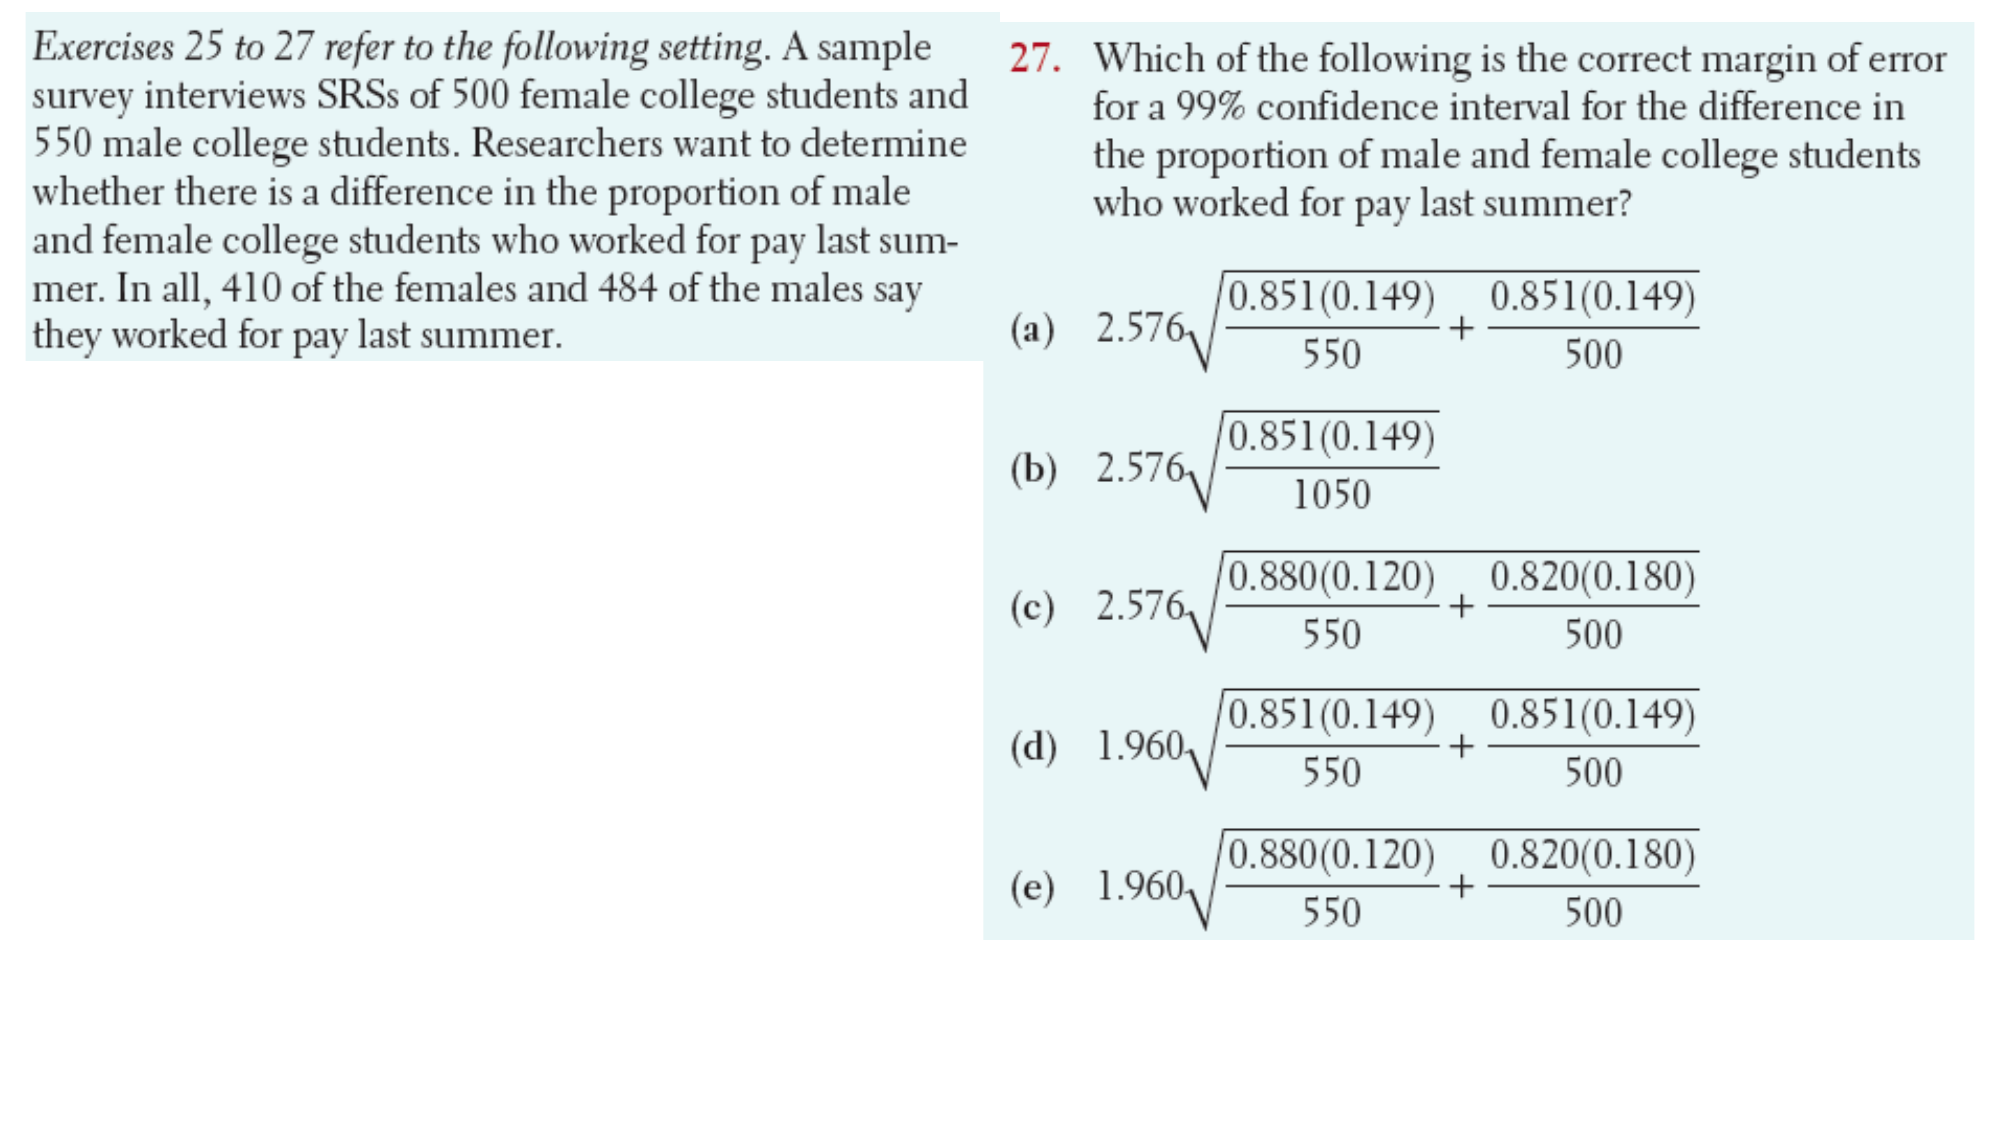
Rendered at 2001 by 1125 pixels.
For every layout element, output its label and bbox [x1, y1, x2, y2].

picture [25, 12, 1975, 940]
